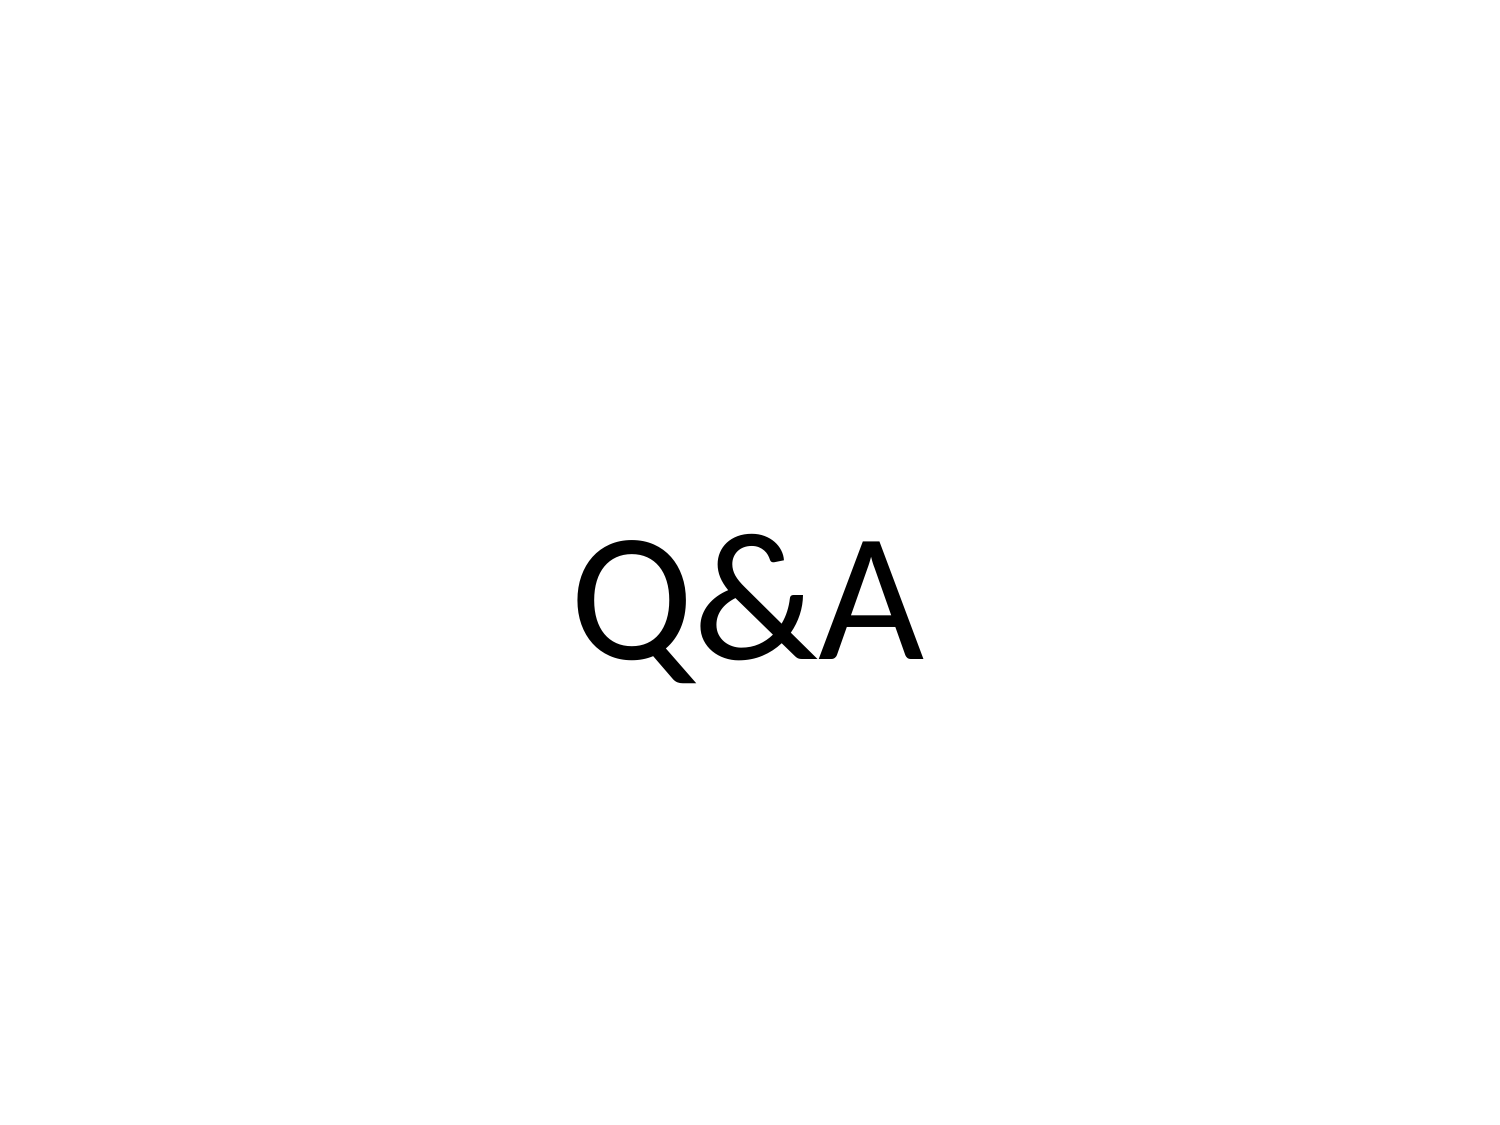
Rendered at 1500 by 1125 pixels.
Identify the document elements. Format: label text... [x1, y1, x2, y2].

list Q&A [199, 468, 1297, 1097]
